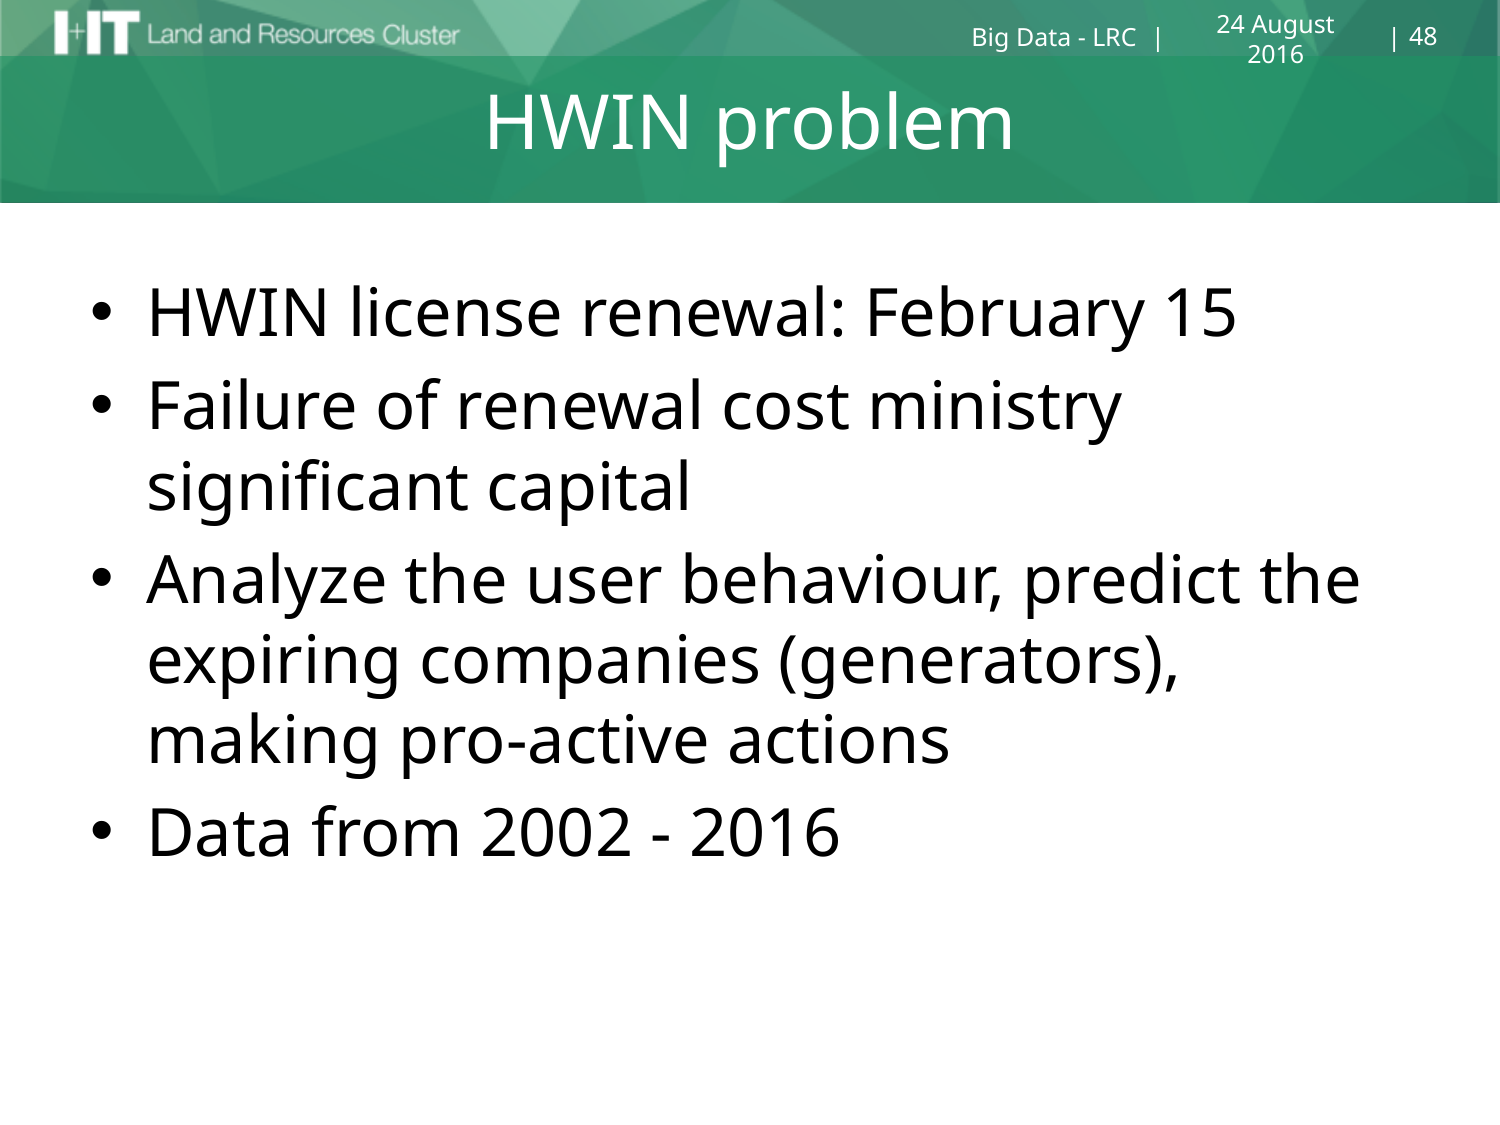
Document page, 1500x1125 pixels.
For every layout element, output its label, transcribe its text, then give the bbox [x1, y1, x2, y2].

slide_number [1169, 20, 1382, 57]
footer Big Data - LRC [655, 20, 1152, 57]
title HWIN problem [75, 66, 1425, 173]
list HWIN license renewal: February 15 Failure of renewal cost ministry significant capital Analyze the user behaviour, predict the expiring companies (generators), making pro-active actions Data from 2002 - 2016 [75, 262, 1425, 1005]
picture [0, 0, 1500, 60]
slide_number 48 [1394, 19, 1477, 57]
